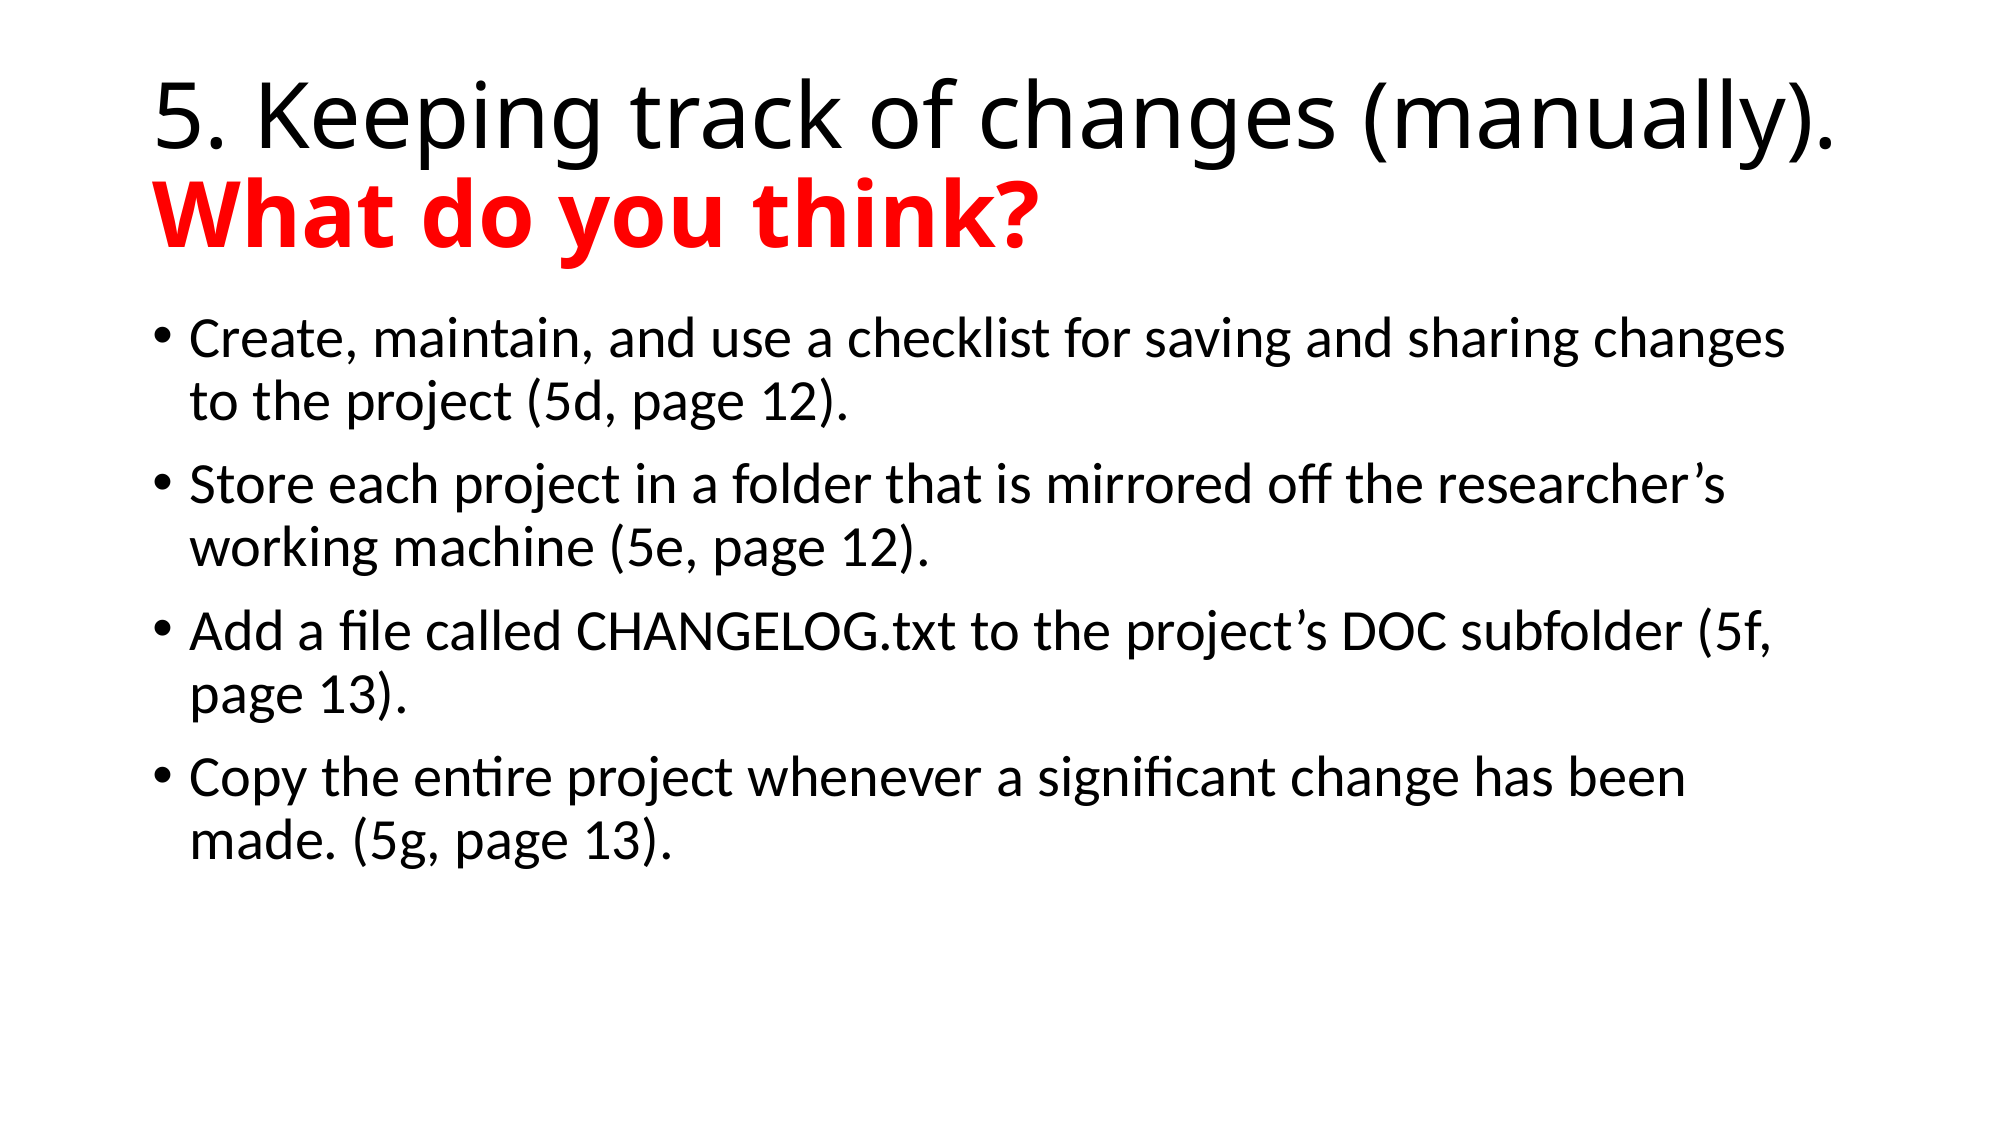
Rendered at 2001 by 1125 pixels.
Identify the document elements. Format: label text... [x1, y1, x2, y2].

title 5. Keeping track of changes (manually). What do you think? [137, 59, 1863, 278]
list Create, maintain, and use a checklist for saving and sharing changes to the project (5d, page 12). Store each project in a folder that is mirrored off the researcher’s working machine (5e, page 12). Add a file called CHANGELOG.txt to the project’s DOC subfolder (5f, page 13). Copy the entire project whenever a significant change has been made. (5g, page 13). [137, 299, 1863, 1014]
